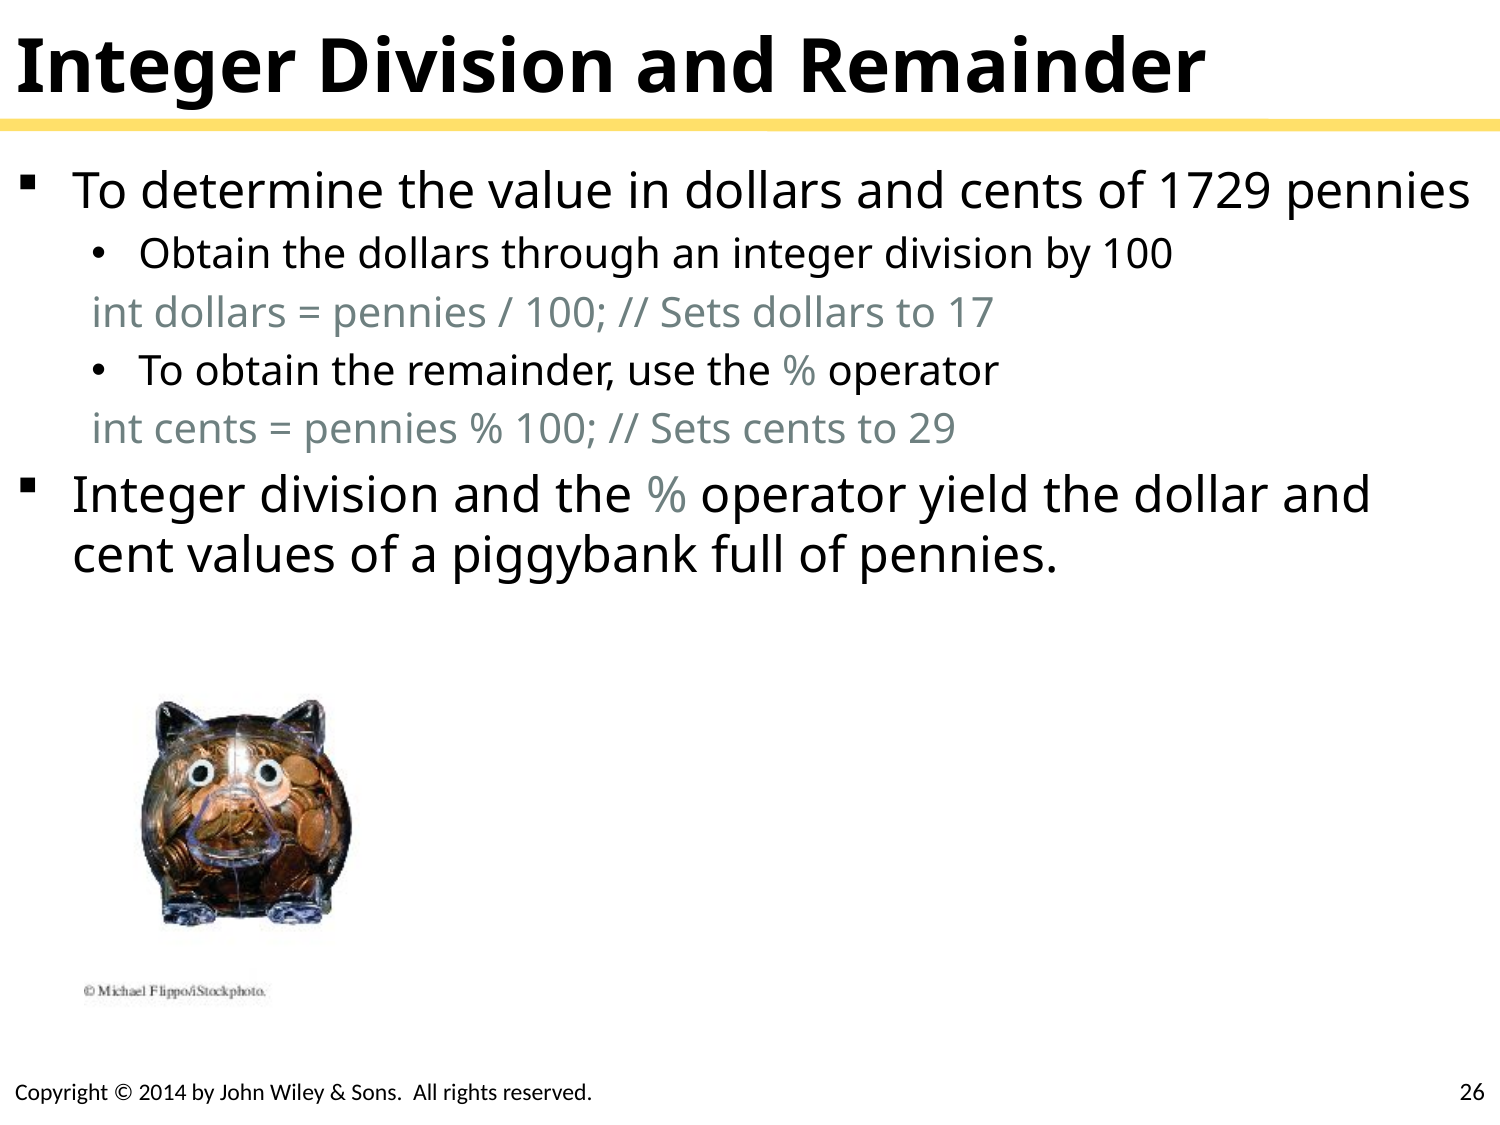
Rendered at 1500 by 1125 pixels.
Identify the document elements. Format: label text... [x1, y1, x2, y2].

title Integer Division and Remainder [1, 0, 1500, 125]
picture [84, 643, 385, 1018]
list To determine the value in dollars and cents of 1729 pennies Obtain the dollars through an integer division by 100 int dollars = pennies / 100; // Sets dollars to 17 To obtain the remainder, use the % operator int cents = pennies % 100; // Sets cents to 29 Integer division and the % operator yield the dollar and cent values of a piggybank full of pennies. [1, 151, 1500, 705]
